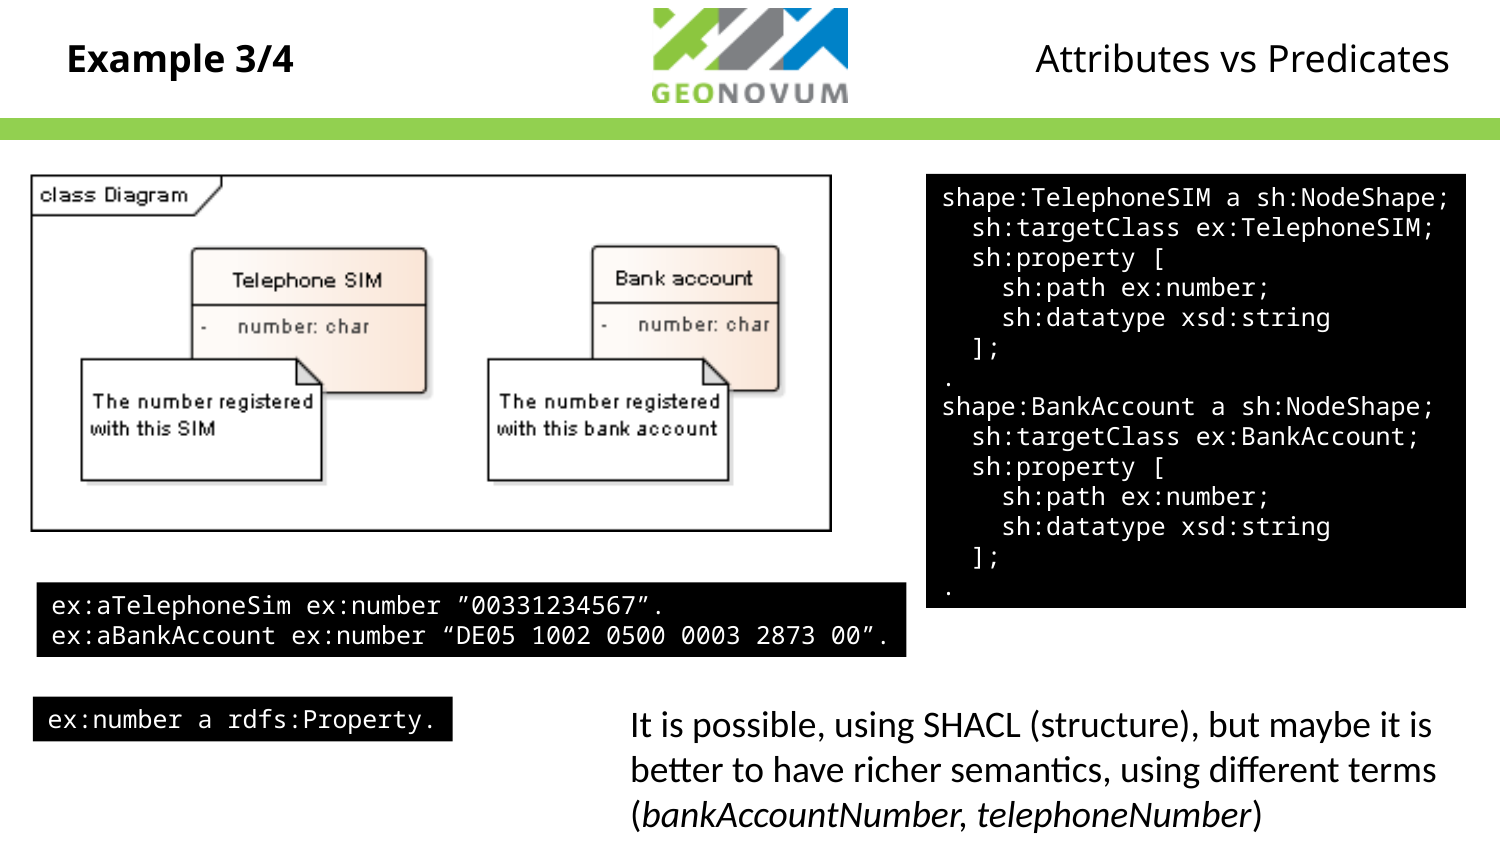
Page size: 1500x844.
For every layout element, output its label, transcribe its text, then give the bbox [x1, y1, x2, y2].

picture [29, 172, 832, 532]
text_box ex:number a rdfs:Property. [32, 696, 453, 742]
picture [652, 8, 848, 103]
list Example 3/4 [0, 0, 361, 115]
text_box shape:TelephoneSIM a sh:NodeShape; sh:targetClass ex:TelephoneSIM; sh:property [ sh:path ex:number; sh:datatype xsd:string ]; . shape:BankAccount a sh:NodeShape; sh:targetClass ex:BankAccount; sh:property [ sh:path ex:number; sh:datatype xsd:string ]; . [926, 173, 1466, 608]
text_box It is possible, using SHACL (structure), but maybe it is better to have richer semantics, using different terms (bankAccountNumber, telephoneNumber) [615, 692, 1500, 842]
text_box ex:aTelephoneSim ex:number ”00331234567”. ex:aBankAccount ex:number “DE05 1002 0500 0003 2873 00”. [36, 582, 907, 657]
text_box Attributes vs Predicates [986, 0, 1500, 115]
